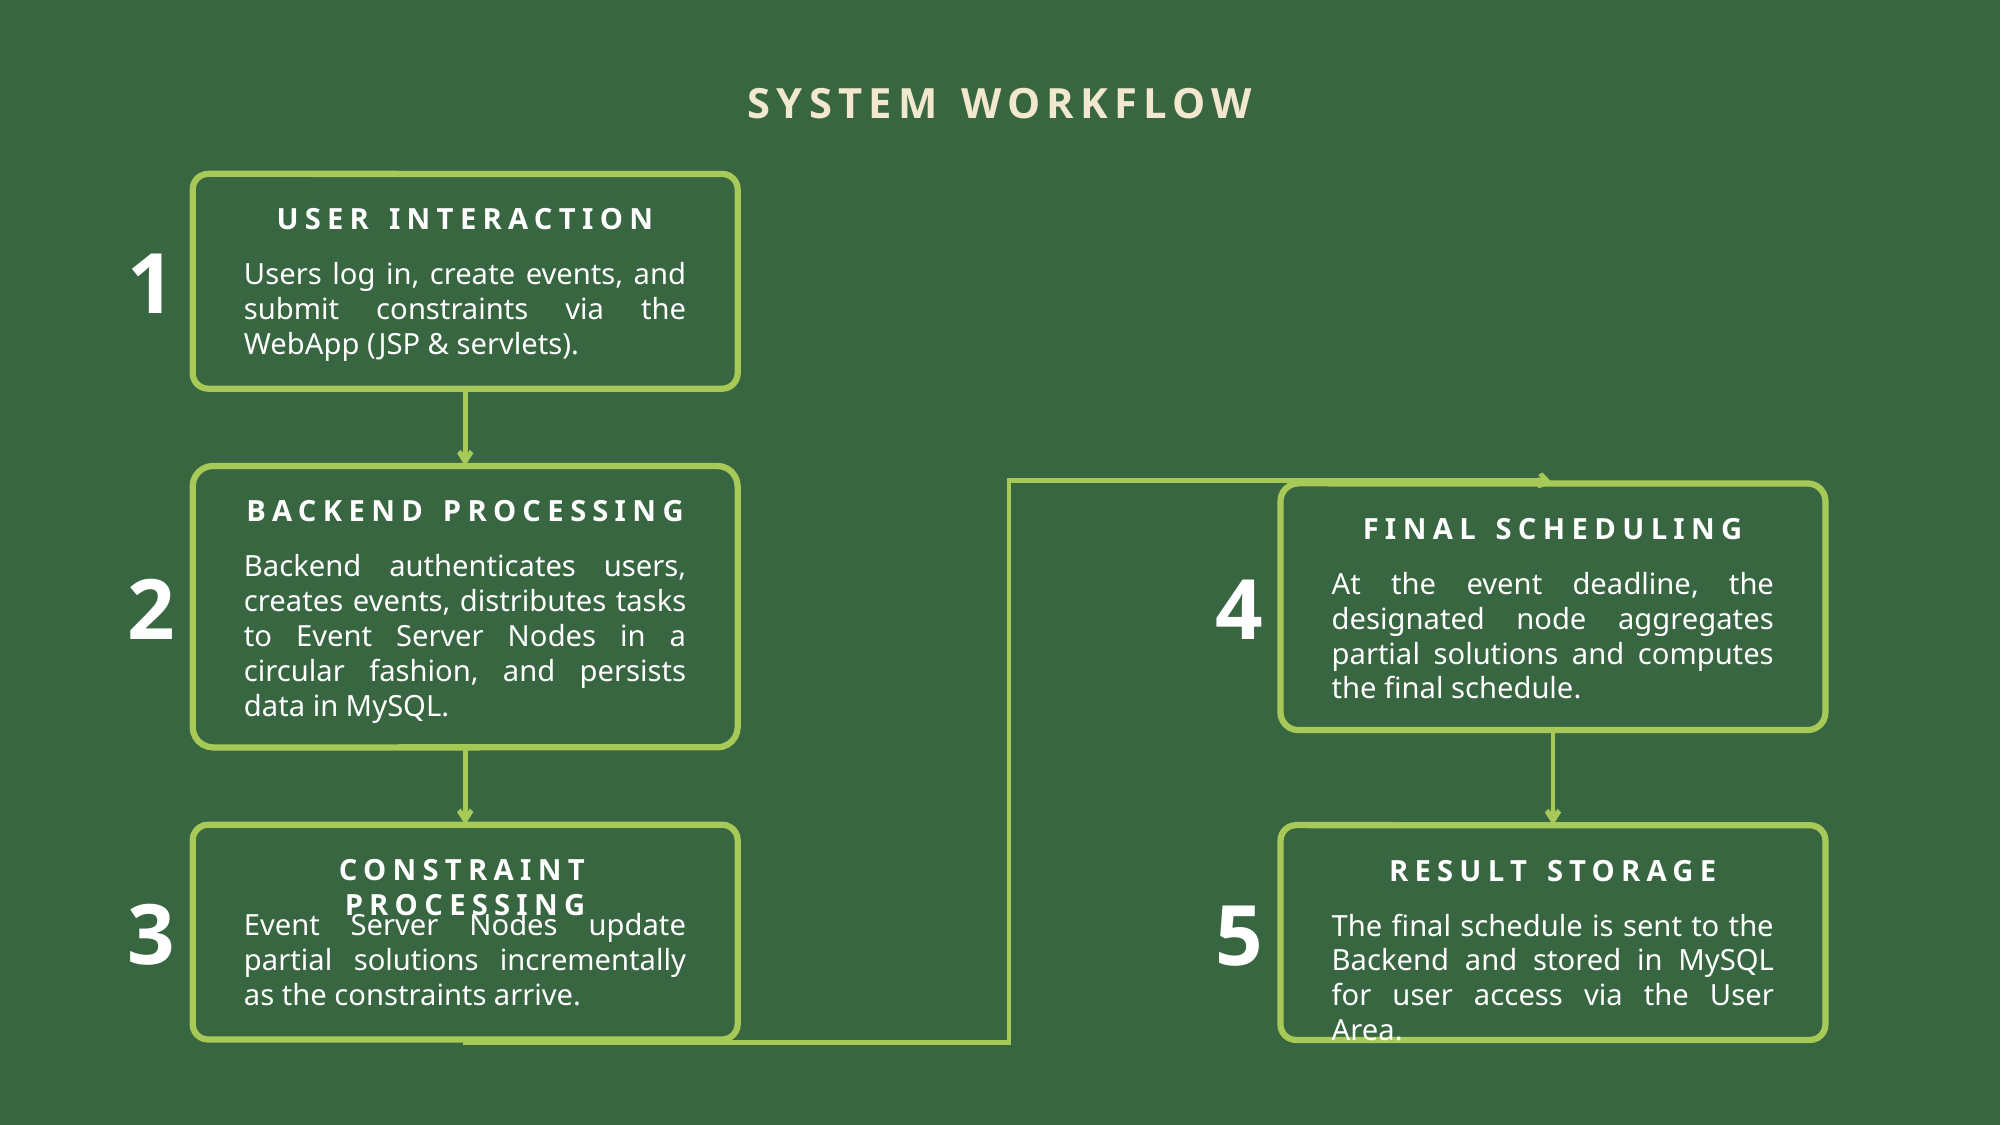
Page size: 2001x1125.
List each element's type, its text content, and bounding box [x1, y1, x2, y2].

text_box SYSTEM WORKFLOW [476, 69, 1524, 135]
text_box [1288, 482, 1826, 731]
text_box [1288, 824, 1826, 1041]
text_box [0, 824, 730, 1041]
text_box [730, 216, 1288, 1125]
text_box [0, 173, 739, 390]
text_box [0, 465, 730, 748]
